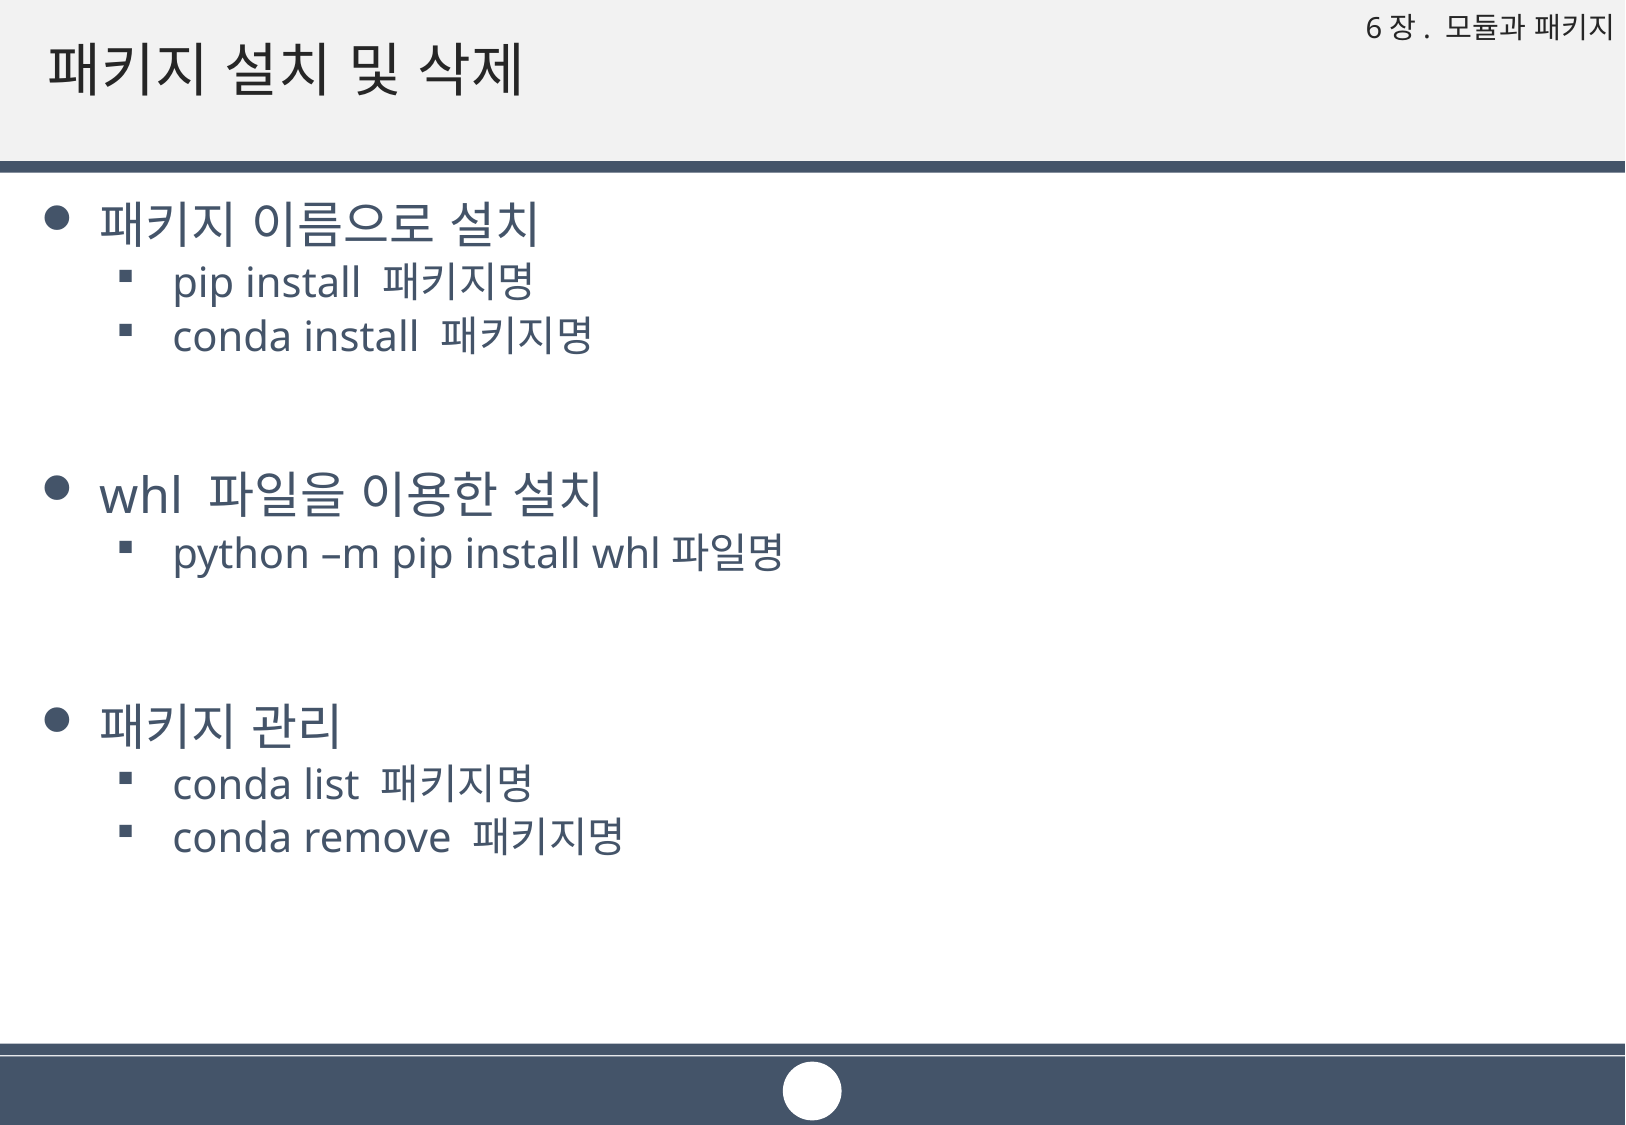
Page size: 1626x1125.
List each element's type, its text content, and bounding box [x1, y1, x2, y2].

list 패키지 이름으로 설치 pip install 패키지명 conda install 패키지명 whl 파일을 이용한 설치 python –m pip install whl파일명 패키지 관리 conda list 패키지명 conda remove 패키지명 [26, 173, 1592, 1032]
title 패키지 설치 및 삭제 [32, 30, 1592, 114]
